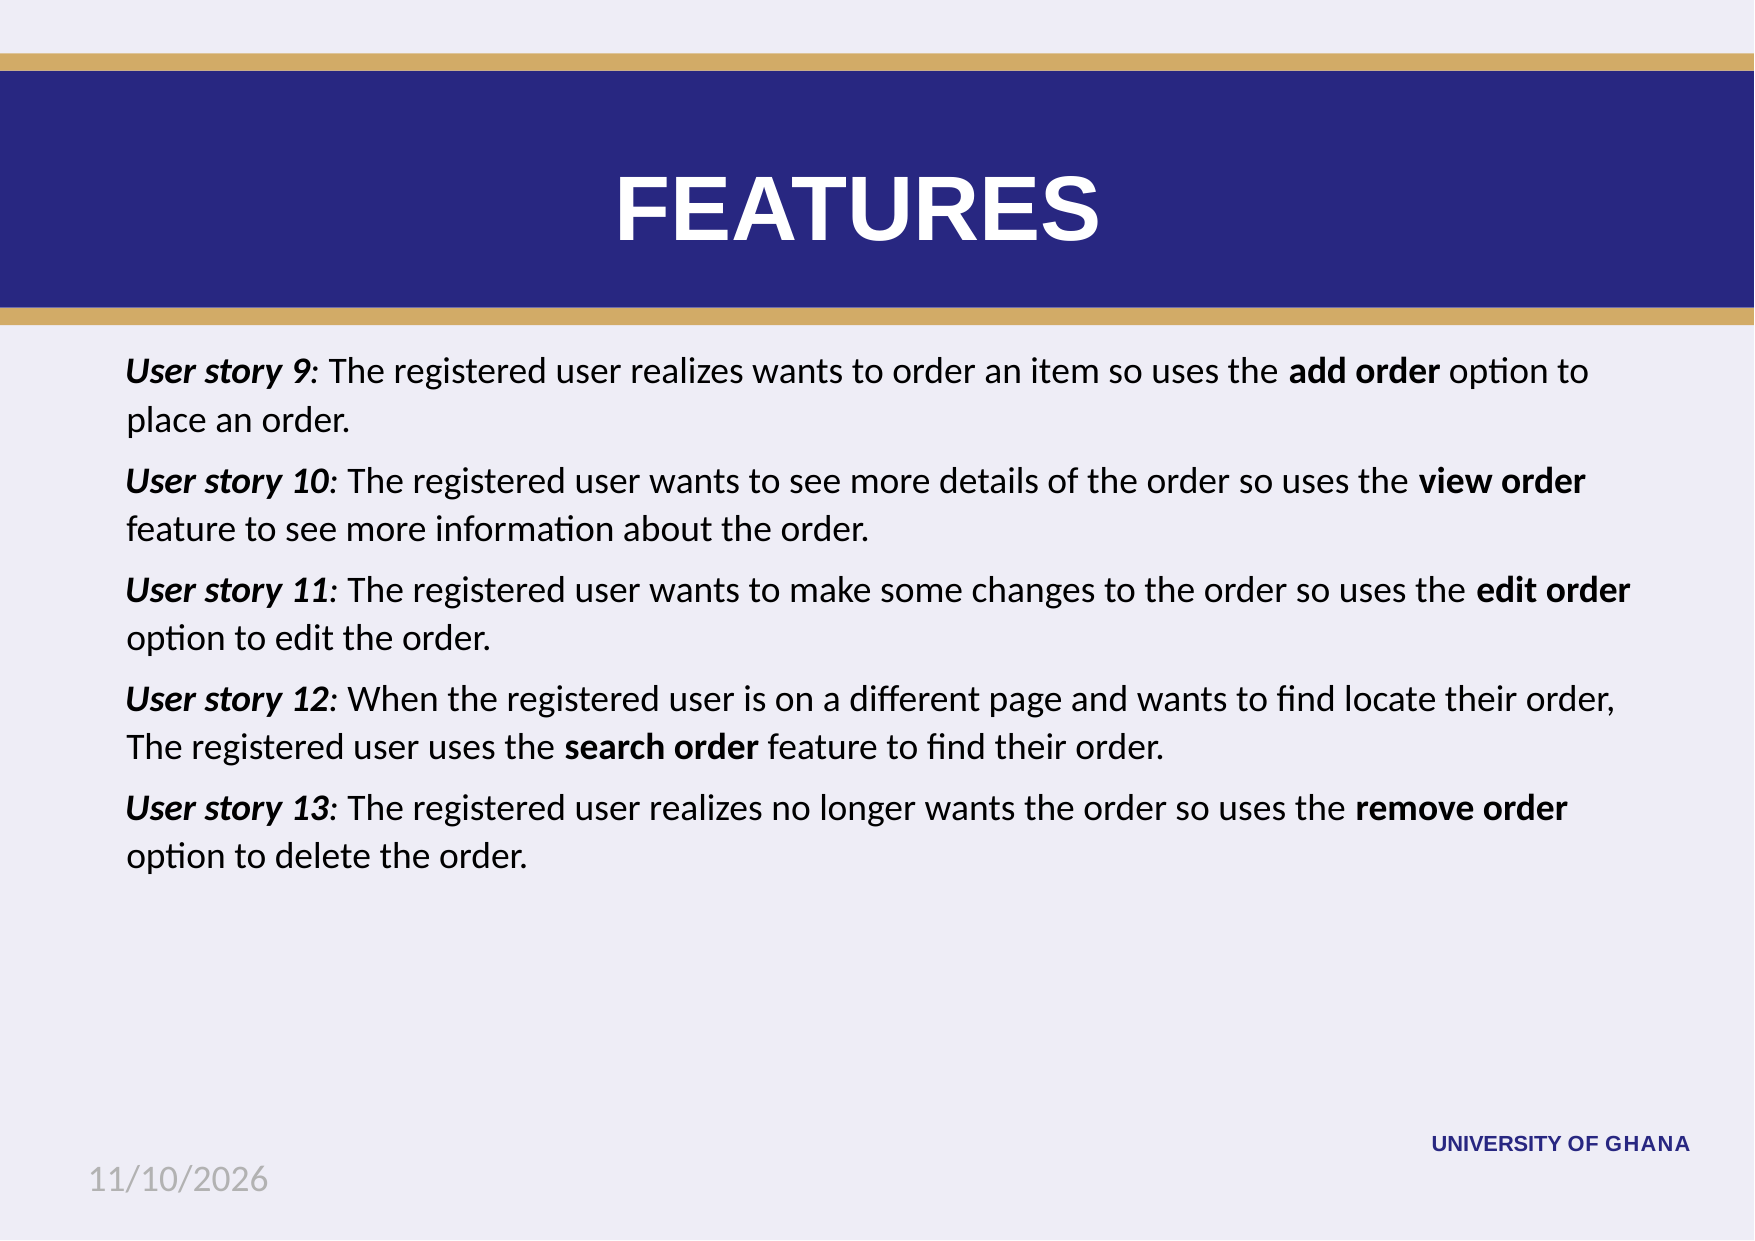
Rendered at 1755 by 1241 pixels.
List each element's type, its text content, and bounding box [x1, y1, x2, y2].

footer UNIVERSITY OF GHANA [1429, 1131, 1698, 1159]
list User story 9: The registered user realizes wants to order an item so uses the add order option to place an order. User story 10: The registered user wants to see more details of the order so uses the view order feature to see more information about the order. User story 11: The registered user wants to make some changes to the order so uses the edit order option to edit the order. User story 12: When the registered user is on a different page and wants to find locate their order, The registered user uses the search order feature to find their order. User story 13: The registered user realizes no longer wants the order so uses the remove order option to delete the order. [87, 285, 1667, 942]
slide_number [87, 1153, 492, 1216]
title FEATURES [614, 149, 1209, 261]
